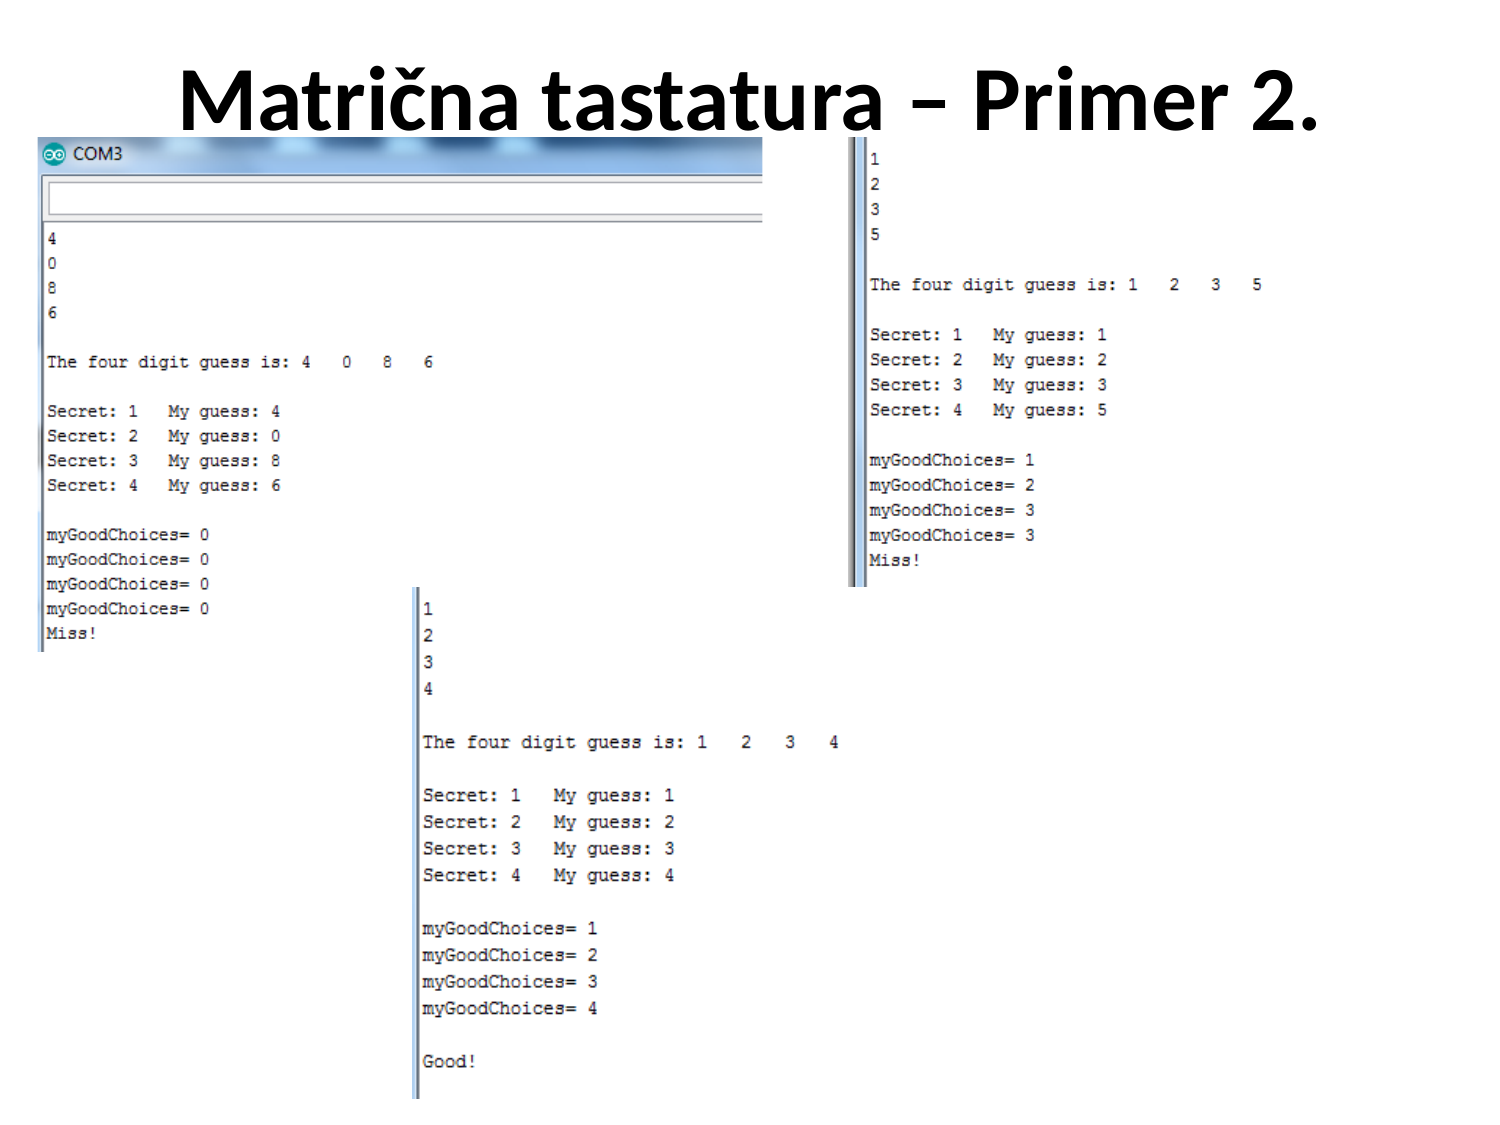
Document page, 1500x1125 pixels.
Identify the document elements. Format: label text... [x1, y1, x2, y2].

picture [37, 137, 1463, 1099]
title Matrična tastatura – Primer 2. [75, 0, 1425, 188]
